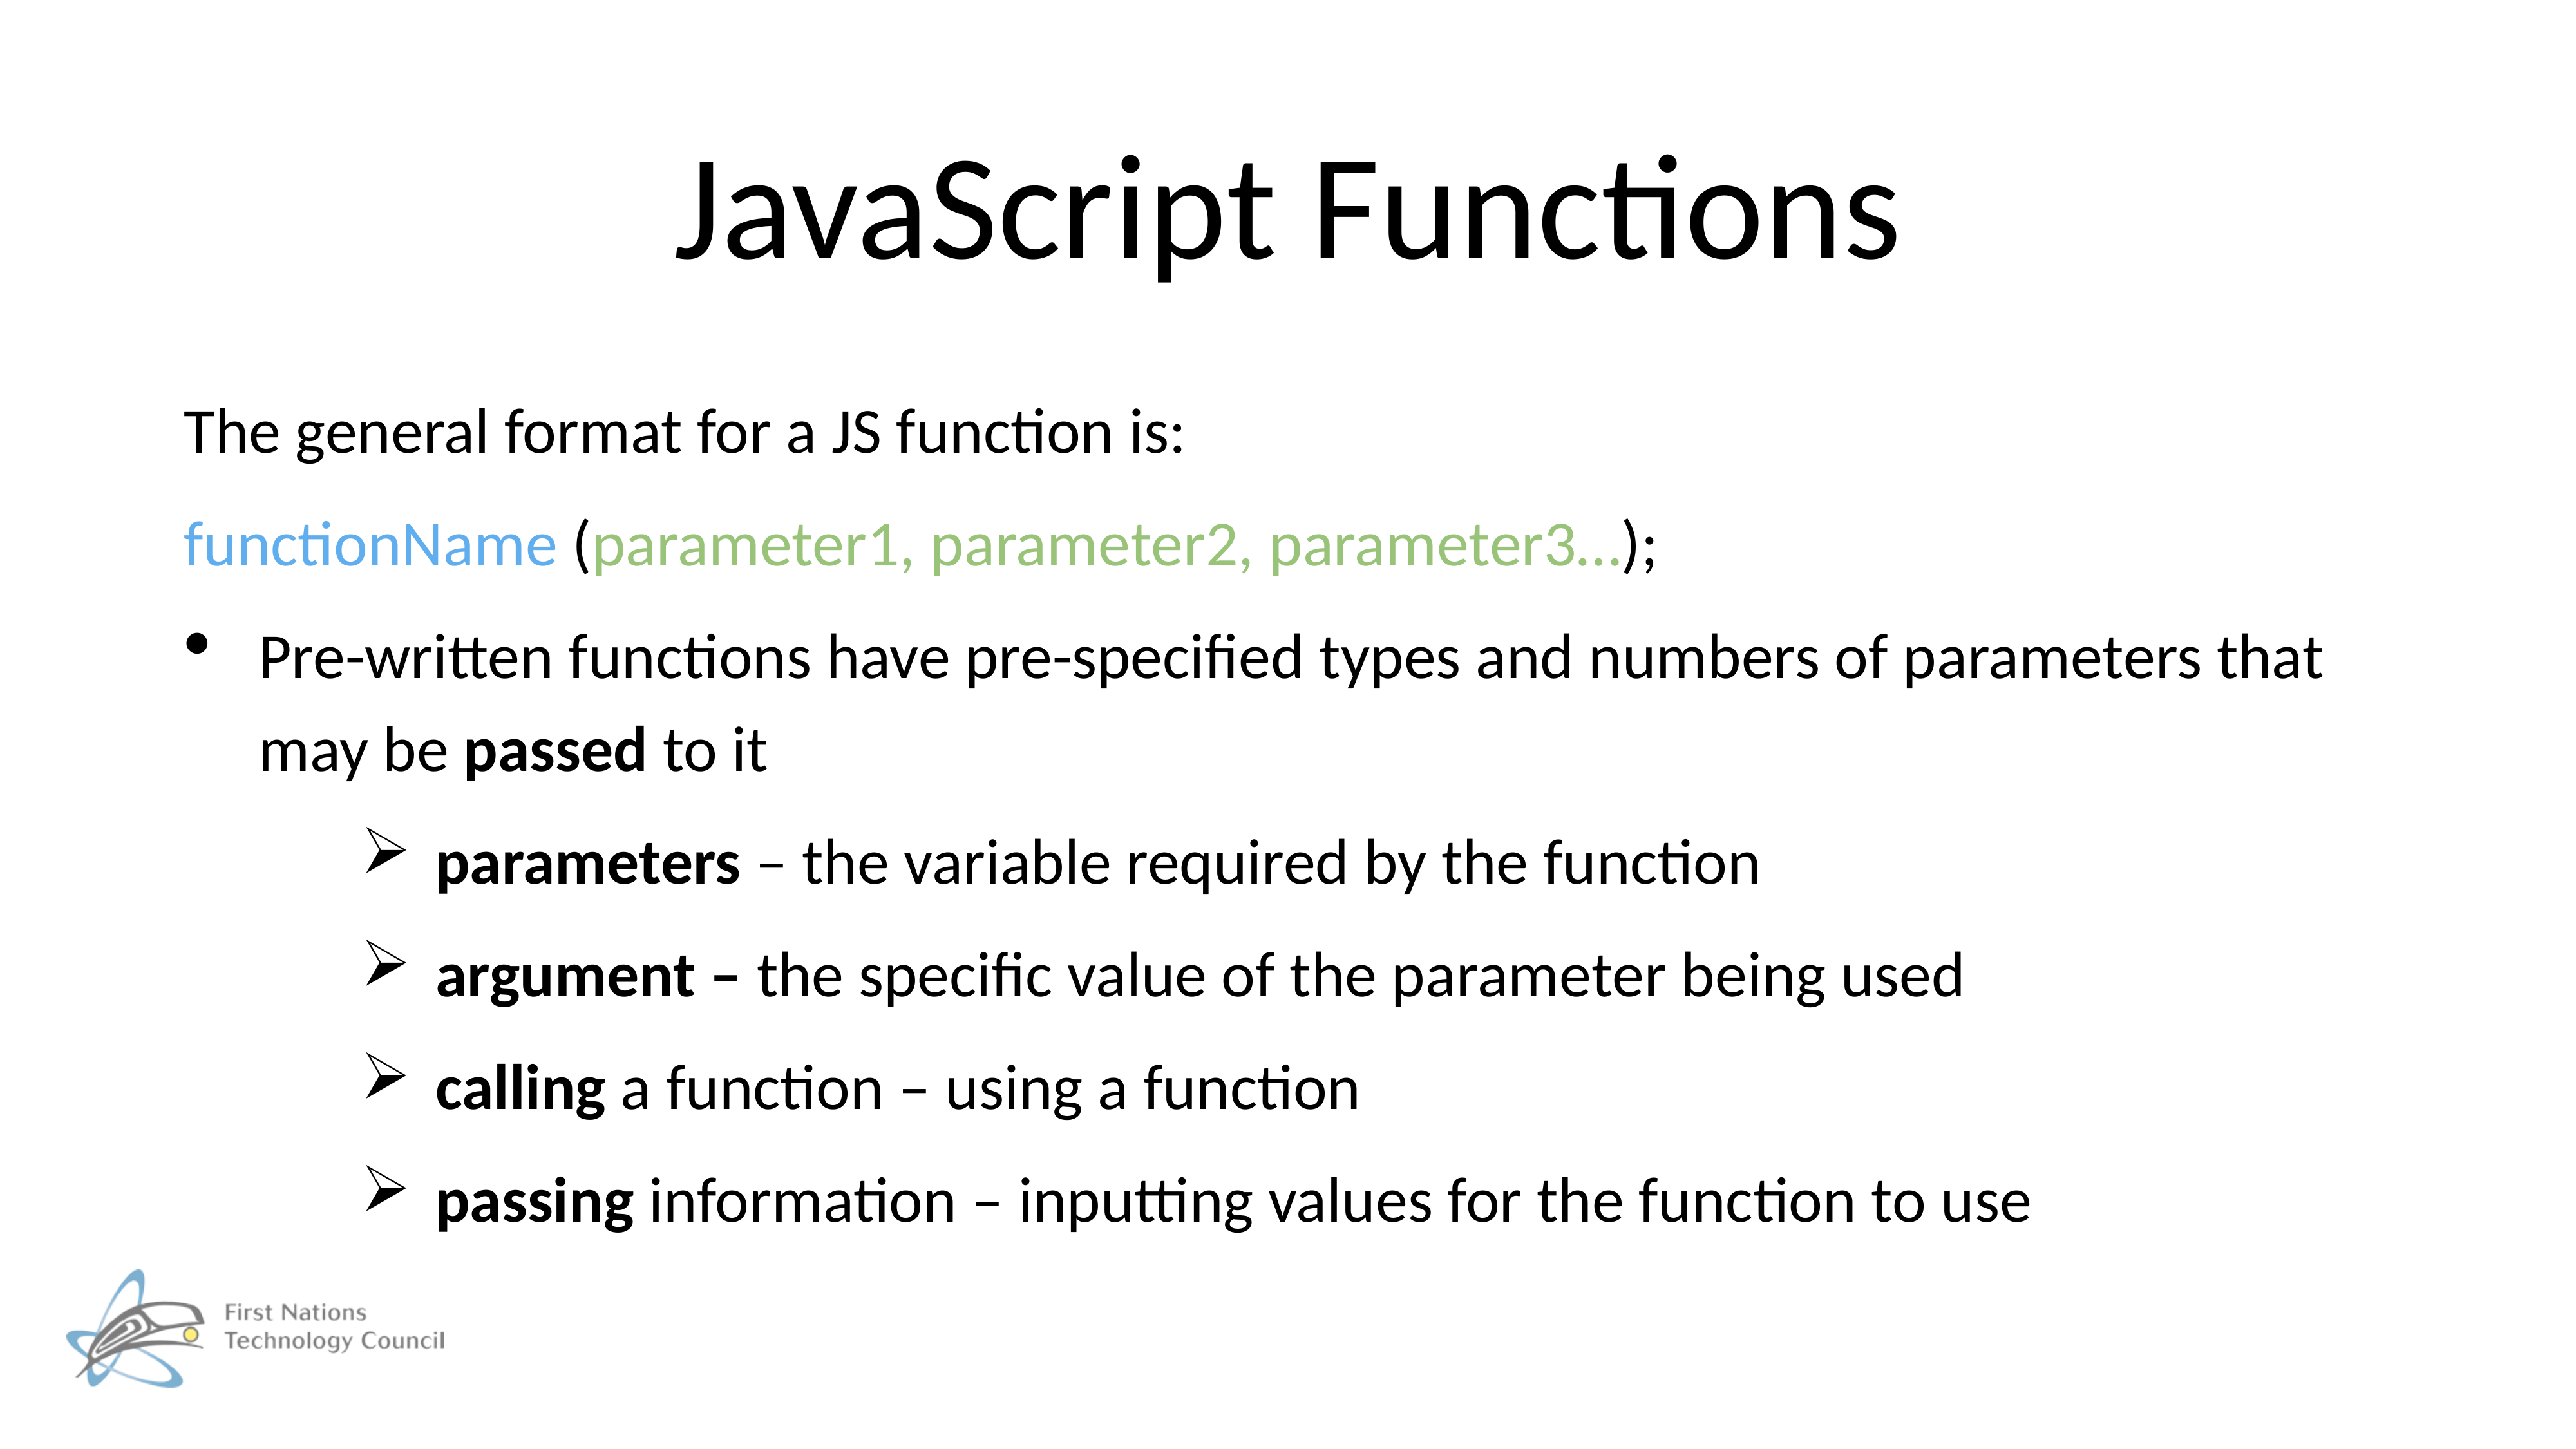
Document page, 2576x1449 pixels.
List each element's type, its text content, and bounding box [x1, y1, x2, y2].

list The general format for a JS function is: functionName (parameter1, parameter2, parameter3…); Pre-written functions have pre-specified types and numbers of parameters that may be passed to it parameters – the variable required by the function argument – the specific value of the parameter being used calling a function – using a function passing information – inputting values for the function to use [178, 367, 2398, 1372]
title JavaScript Functions [178, 77, 2398, 320]
